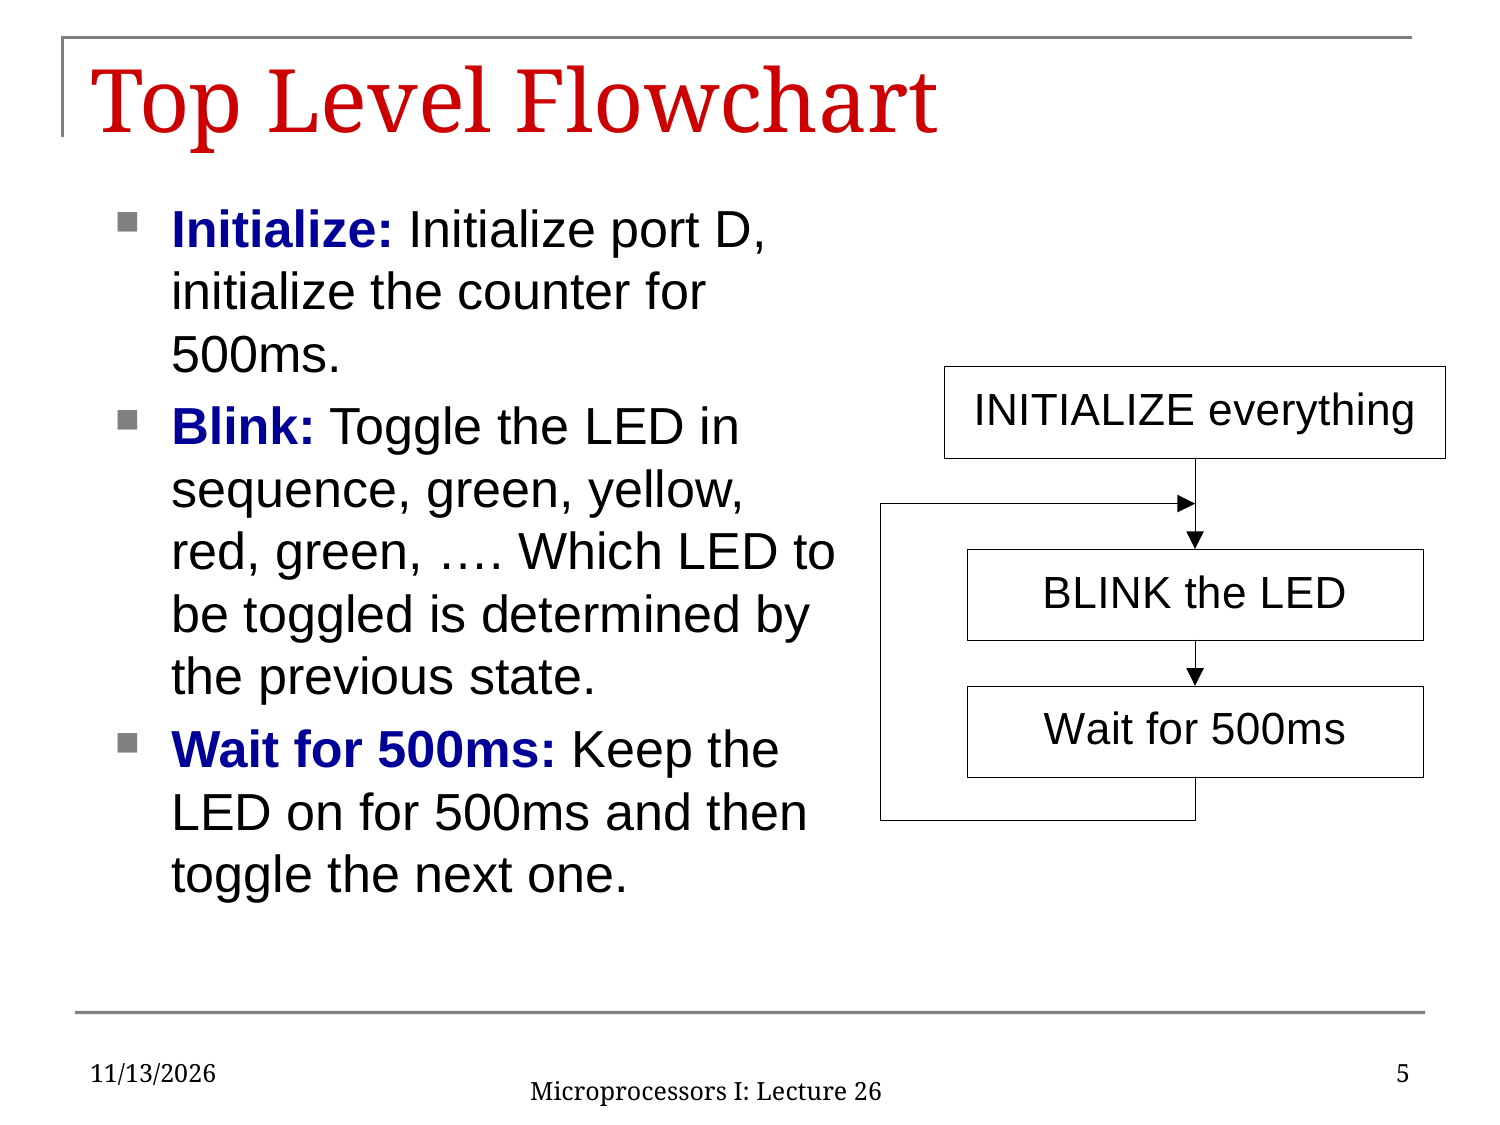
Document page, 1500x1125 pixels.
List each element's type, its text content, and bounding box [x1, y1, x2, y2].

list Initialize: Initialize port D, initialize the counter for 500ms. Blink: Toggle the LED in sequence, green, yellow, red, green, …. Which LED to be toggled is determined by the previous state. Wait for 500ms: Keep the LED on for 500ms and then toggle the next one. [99, 187, 863, 900]
title Top Level Flowchart [75, 37, 1468, 163]
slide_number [74, 1023, 426, 1100]
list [812, 362, 1451, 845]
footer Microprocessors I: Lecture 26 [387, 1037, 1026, 1113]
slide_number 5 [1074, 1023, 1426, 1100]
